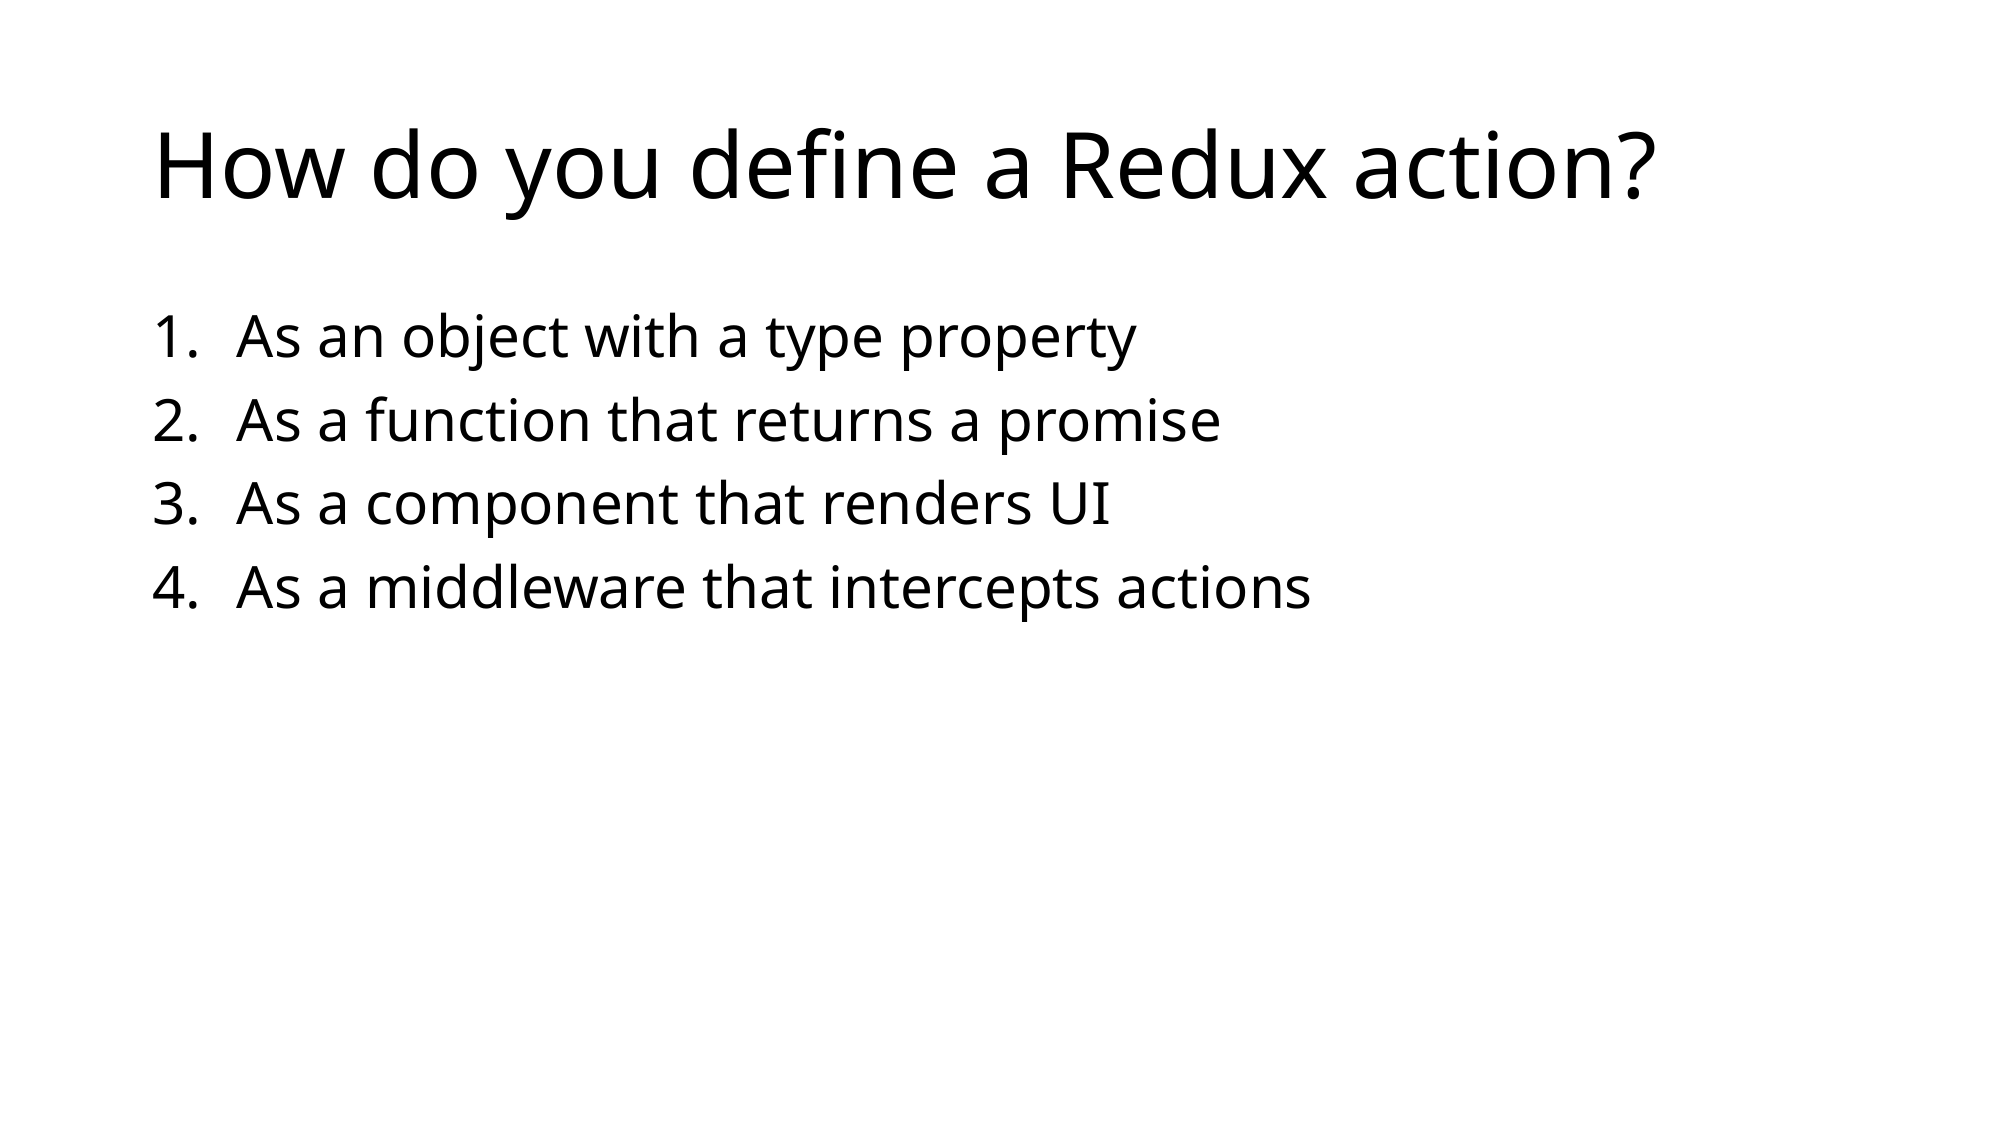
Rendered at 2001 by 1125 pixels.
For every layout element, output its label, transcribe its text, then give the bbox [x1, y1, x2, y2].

title How do you define a Redux action? [137, 59, 1863, 278]
list As an object with a type property As a function that returns a promise As a component that renders UI As a middleware that intercepts actions [137, 299, 1863, 1014]
